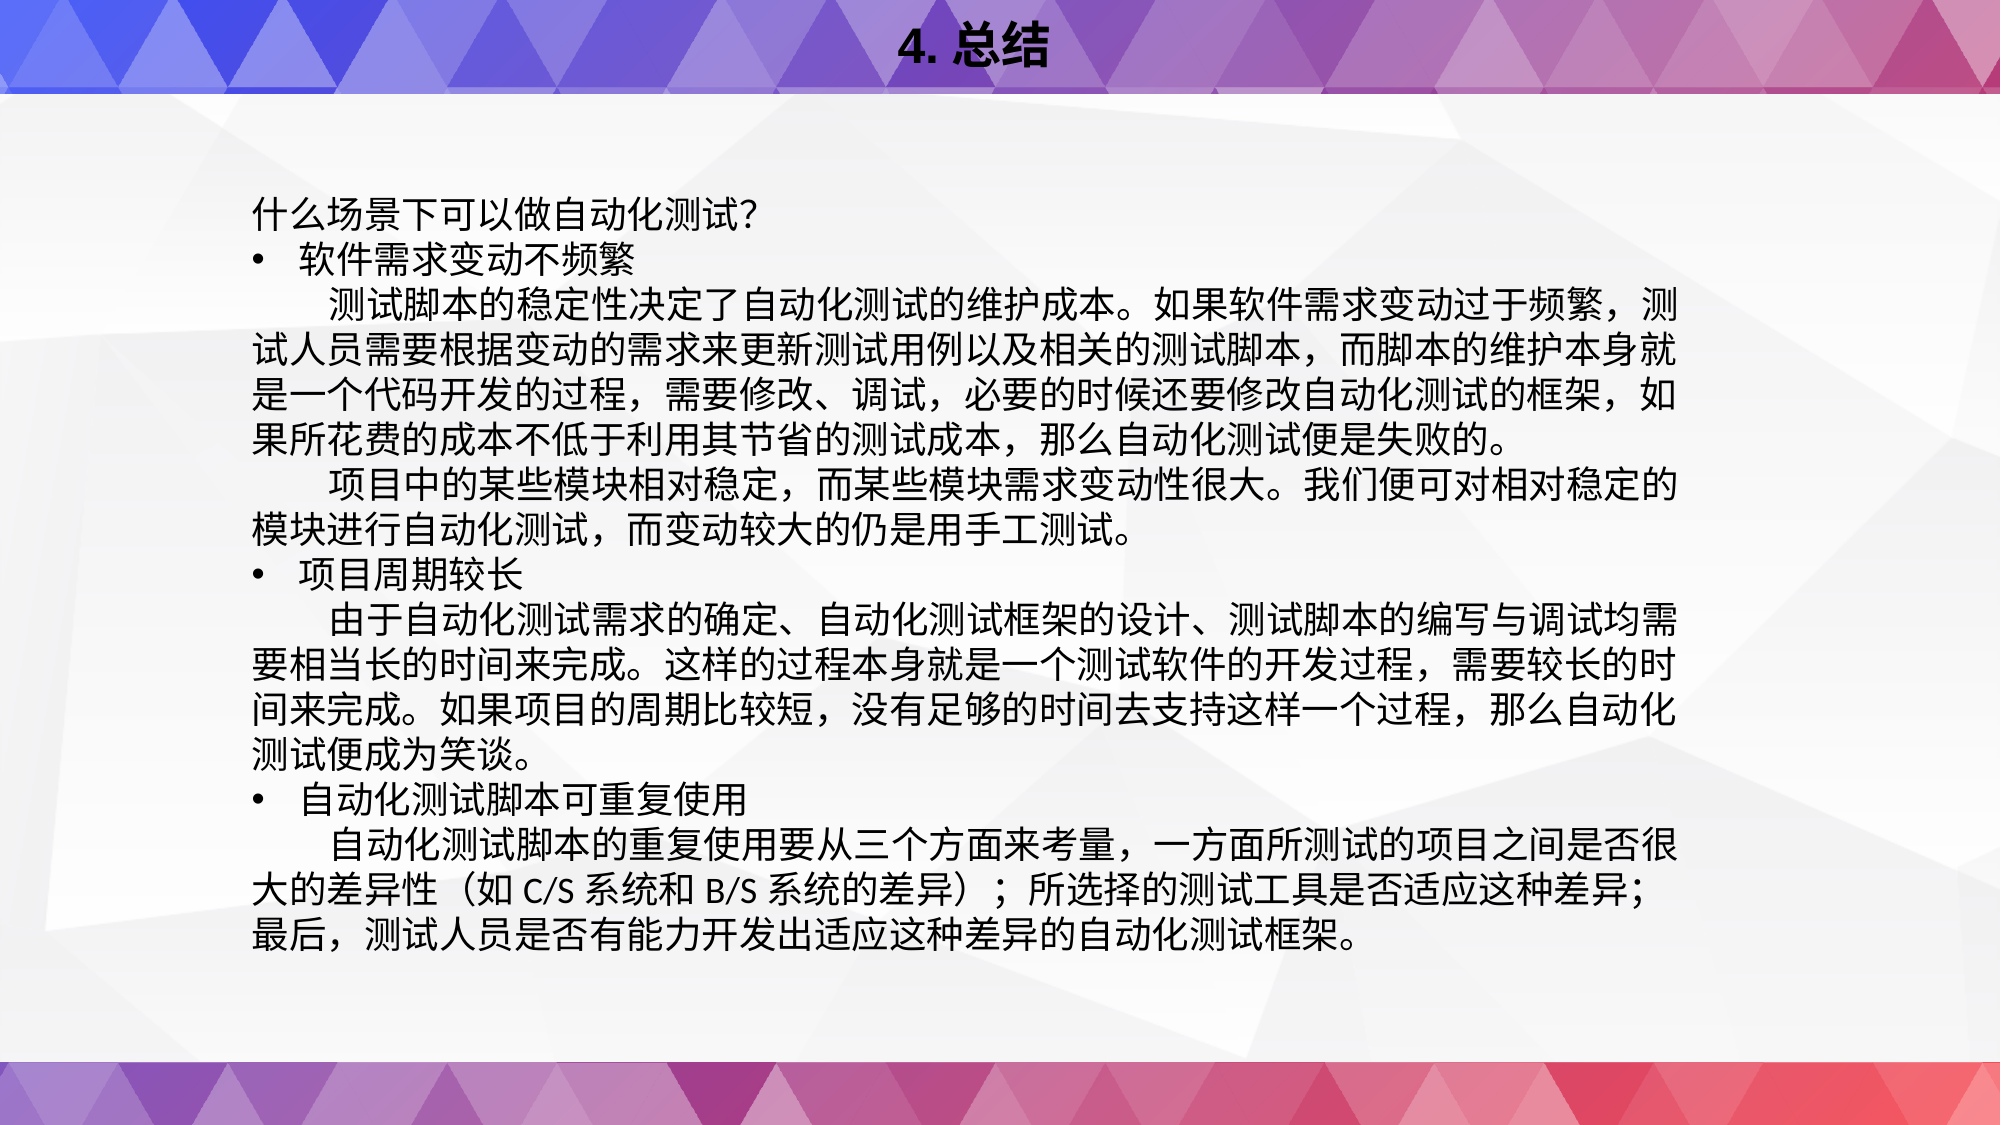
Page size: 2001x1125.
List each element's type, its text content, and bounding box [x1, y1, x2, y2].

text_box 什么场景下可以做自动化测试？ 软件需求变动不频繁 测试脚本的稳定性决定了自动化测试的维护成本。如果软件需求变动过于频繁，测试人员需要根据变动的需求来更新测试用例以及相关的测试脚本，而脚本的维护本身就是一个代码开发的过程，需要修改、调试，必要的时候还要修改自动化测试的框架，如果所花费的成本不低于利用其节省的测试成本，那么自动化测试便是失败的。 项目中的某些模块相对稳定，而某些模块需求变动性很大。我们便可对相对稳定的模块进行自动化测试，而变动较大的仍是用手工测试。 项目周期较长 由于自动化测试需求的确定、自动化测试框架的设计、测试脚本的编写与调试均需要相当长的时间来完成。这样的过程本身就是一个测试软件的开发过程，需要较长的时间来完成。如果项目的周期比较短，没有足够的时间去支持这样一个过程，那么自动化测试便成为笑谈。 自动化测试脚本可重复使用 自动化测试脚本的重复使用要从三个方面来考量，一方面所测试的项目之间是否很大的差异性（如C/S系统和B/S系统的差异）；所选择的测试工具是否适应这种差异；最后，测试人员是否有能力开发出适应这种差异的自动化测试框架。 [236, 184, 1712, 964]
text_box 4.总结 [882, 6, 1066, 81]
picture [0, 0, 2000, 1125]
